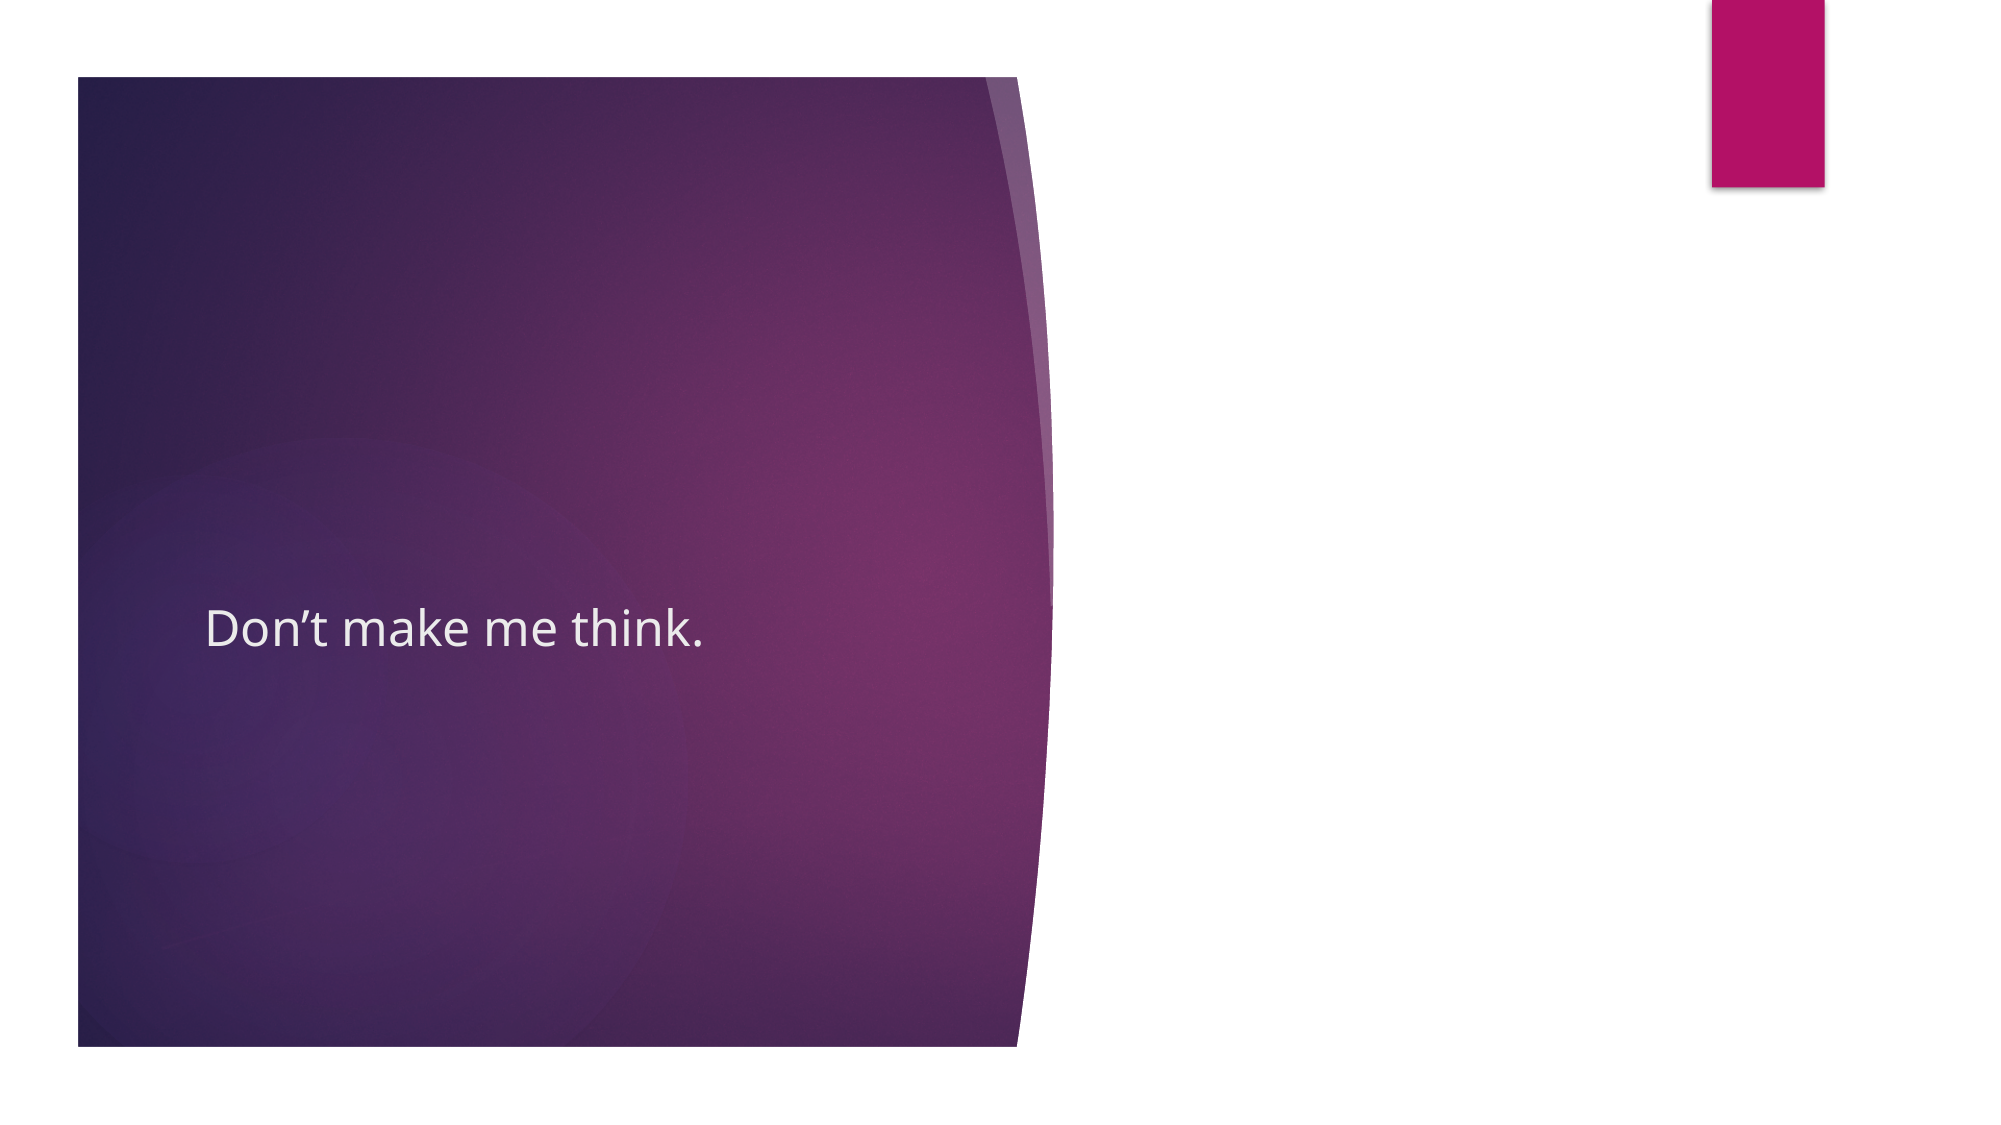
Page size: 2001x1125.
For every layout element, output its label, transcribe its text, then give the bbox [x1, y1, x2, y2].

title Don’t make me think. [189, 439, 904, 814]
